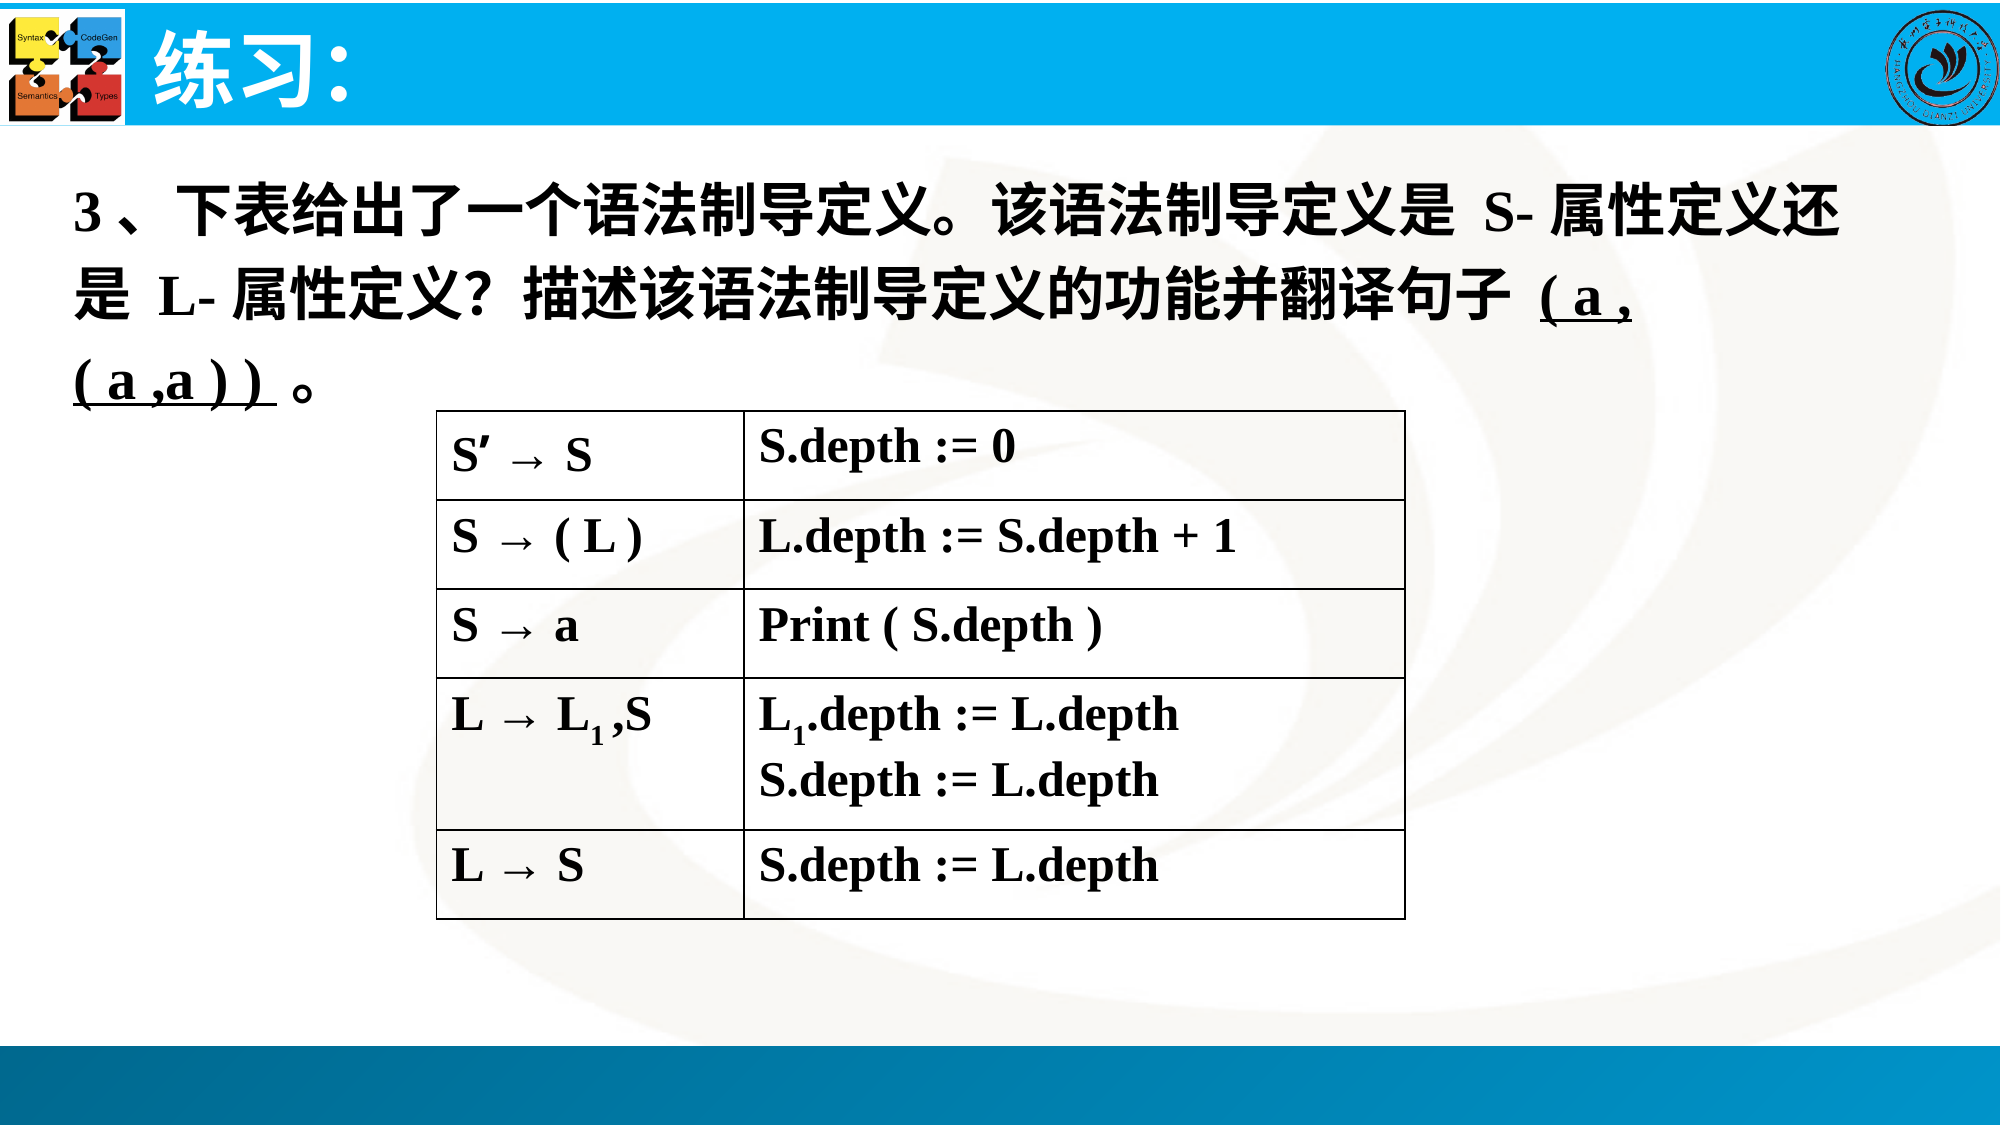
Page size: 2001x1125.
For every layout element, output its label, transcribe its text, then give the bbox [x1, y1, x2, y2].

table_cell S.depth := L.depth [745, 831, 1404, 918]
table_cell L → L1 ,S [437, 679, 743, 829]
table_header S.depth := 0 [745, 412, 1404, 499]
list 3、下表给出了一个语法制导定义。该语法制导定义是 S-属性定义还是 L-属性定义？描述该语法制导定义的功能并翻译句子 ( a ,( a ,a ) ) 。 [58, 151, 1880, 388]
table_cell L → S [437, 831, 743, 918]
title 练习： [137, 6, 1934, 126]
table_cell L.depth := S.depth + 1 [745, 501, 1404, 588]
table_header S’ → S [437, 412, 743, 499]
slide_number [736, 1042, 1171, 1118]
table_cell S → a [437, 590, 743, 677]
table_cell S → ( L ) [437, 501, 743, 588]
table_cell L1.depth := L.depth S.depth := L.depth [745, 679, 1404, 829]
table_cell Print ( S.depth ) [745, 590, 1404, 677]
